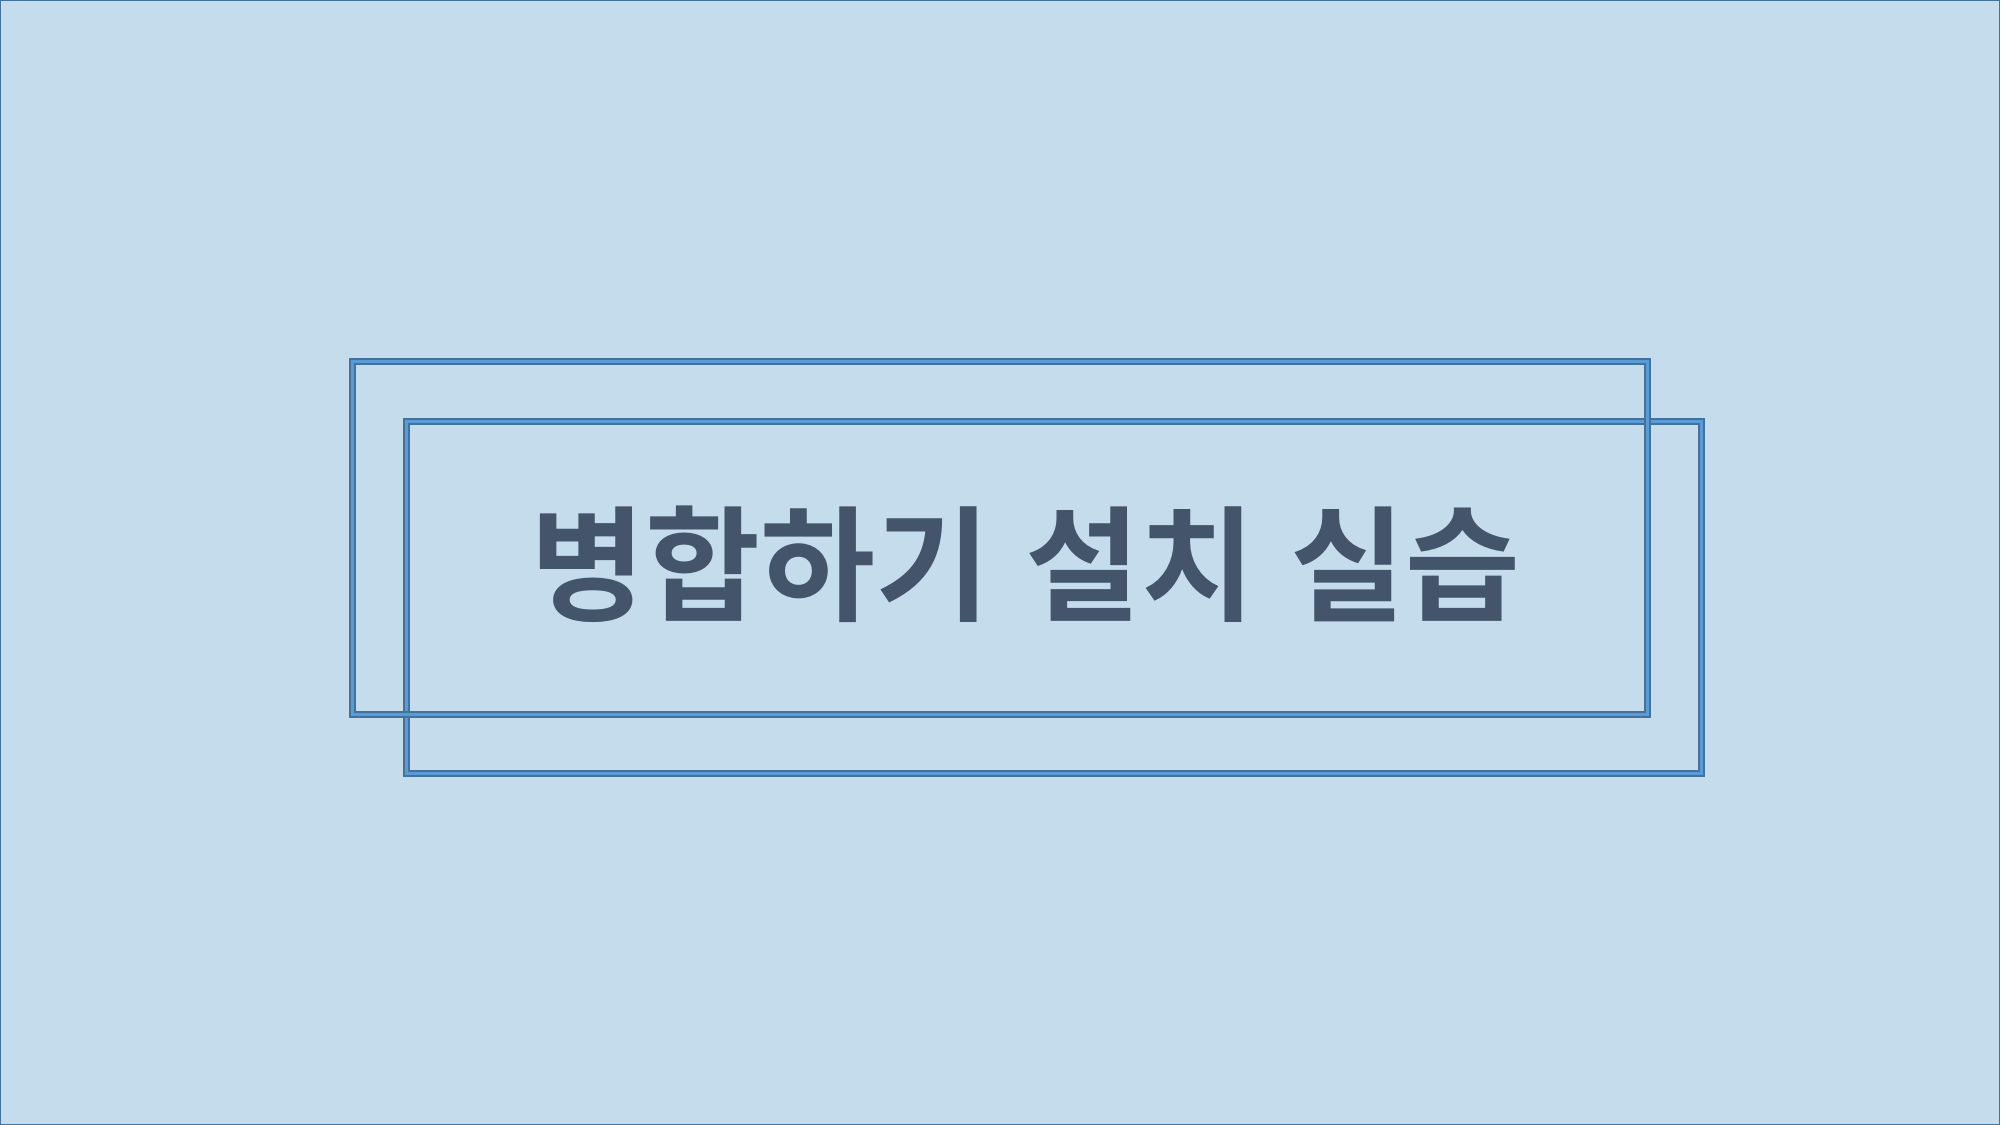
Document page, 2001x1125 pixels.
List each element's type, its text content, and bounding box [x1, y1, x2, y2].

text_box [0, 0, 2000, 1125]
text_box [403, 418, 1705, 777]
text_box 병합하기 설치 실습 [415, 479, 1637, 644]
text_box [349, 358, 1651, 718]
